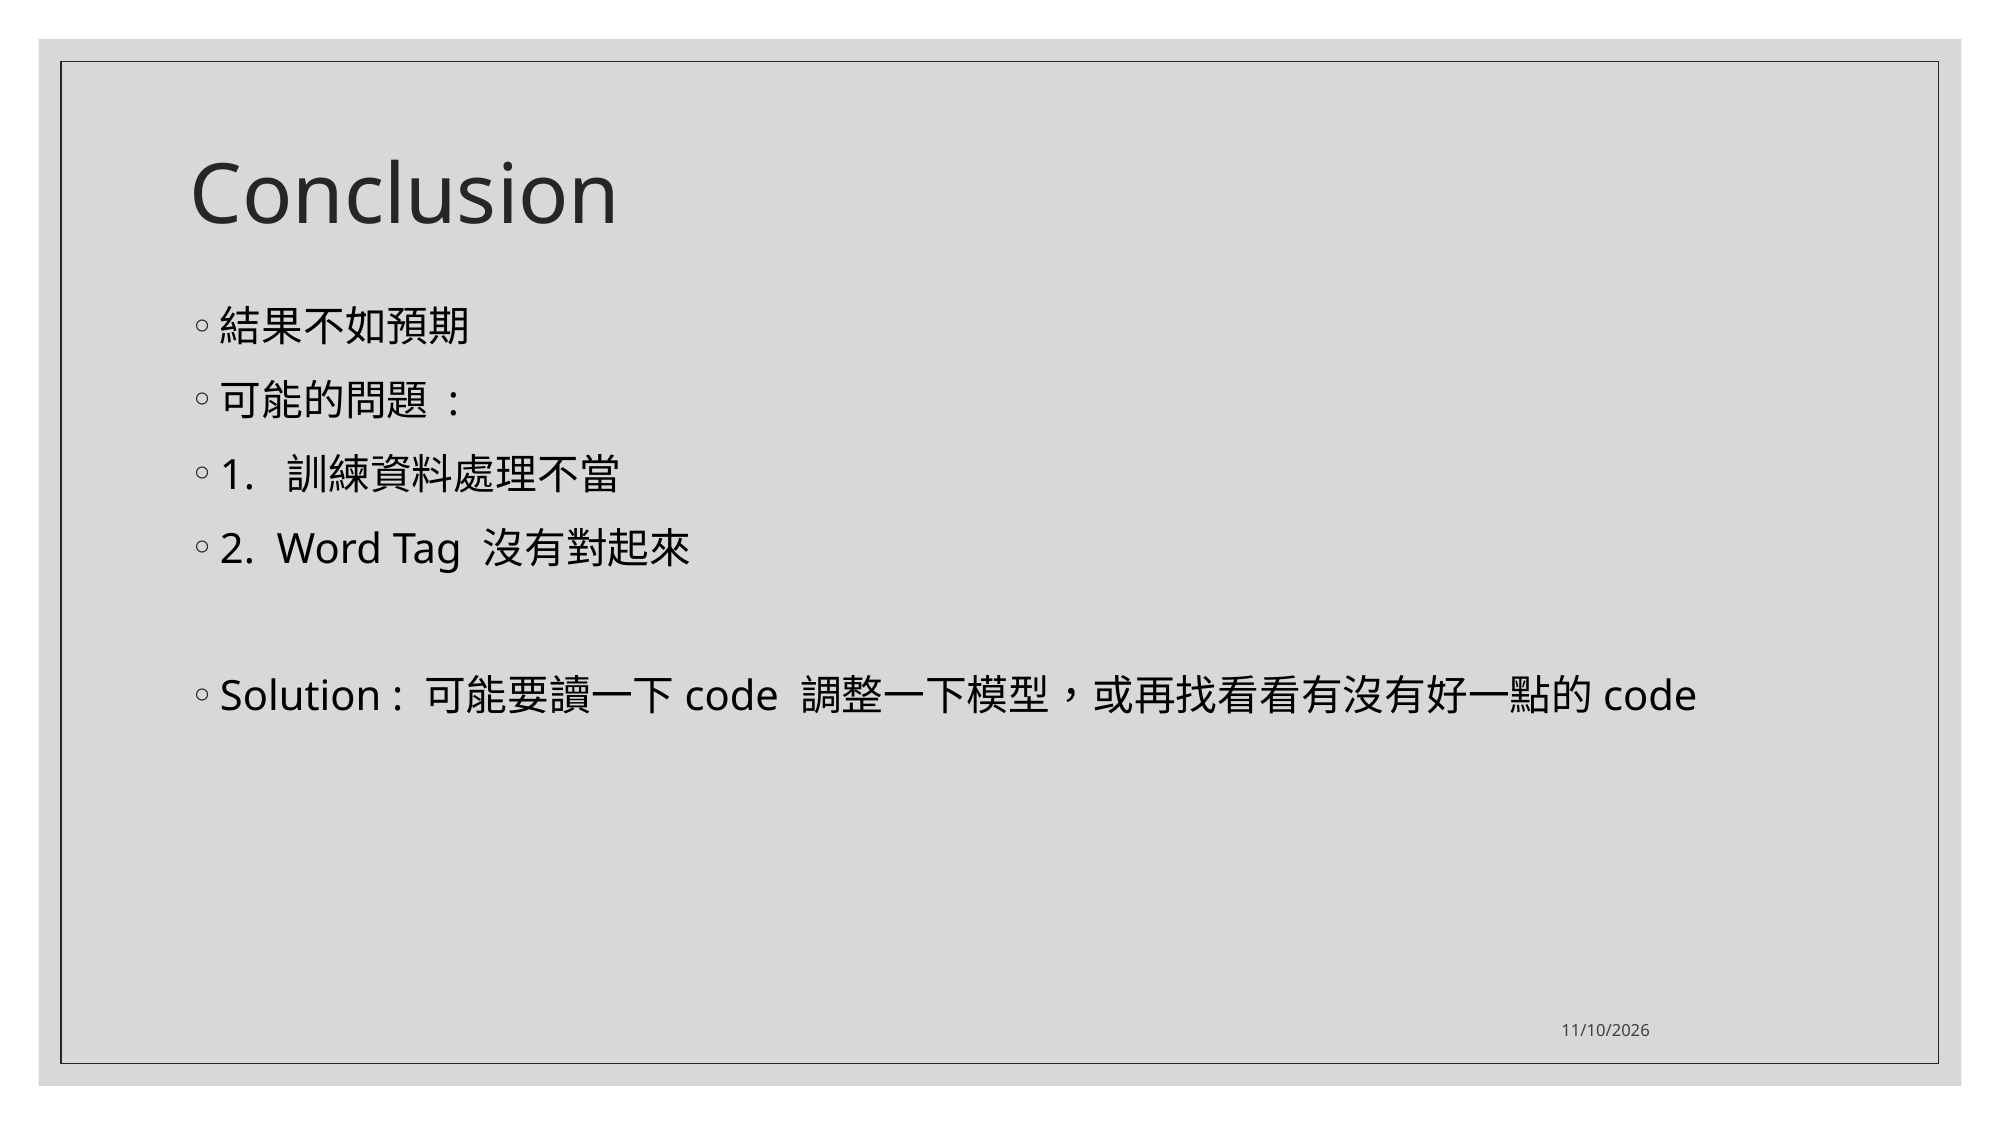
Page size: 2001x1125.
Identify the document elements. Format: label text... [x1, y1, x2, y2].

title Conclusion [174, 105, 1825, 287]
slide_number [1190, 990, 1665, 1050]
list 結果不如預期 可能的問題 : 1. 訓練資料處理不當 2. Word Tag 沒有對起來 Solution : 可能要讀一下code 調整一下模型，或再找看看有沒有好一點的code [174, 287, 1825, 977]
